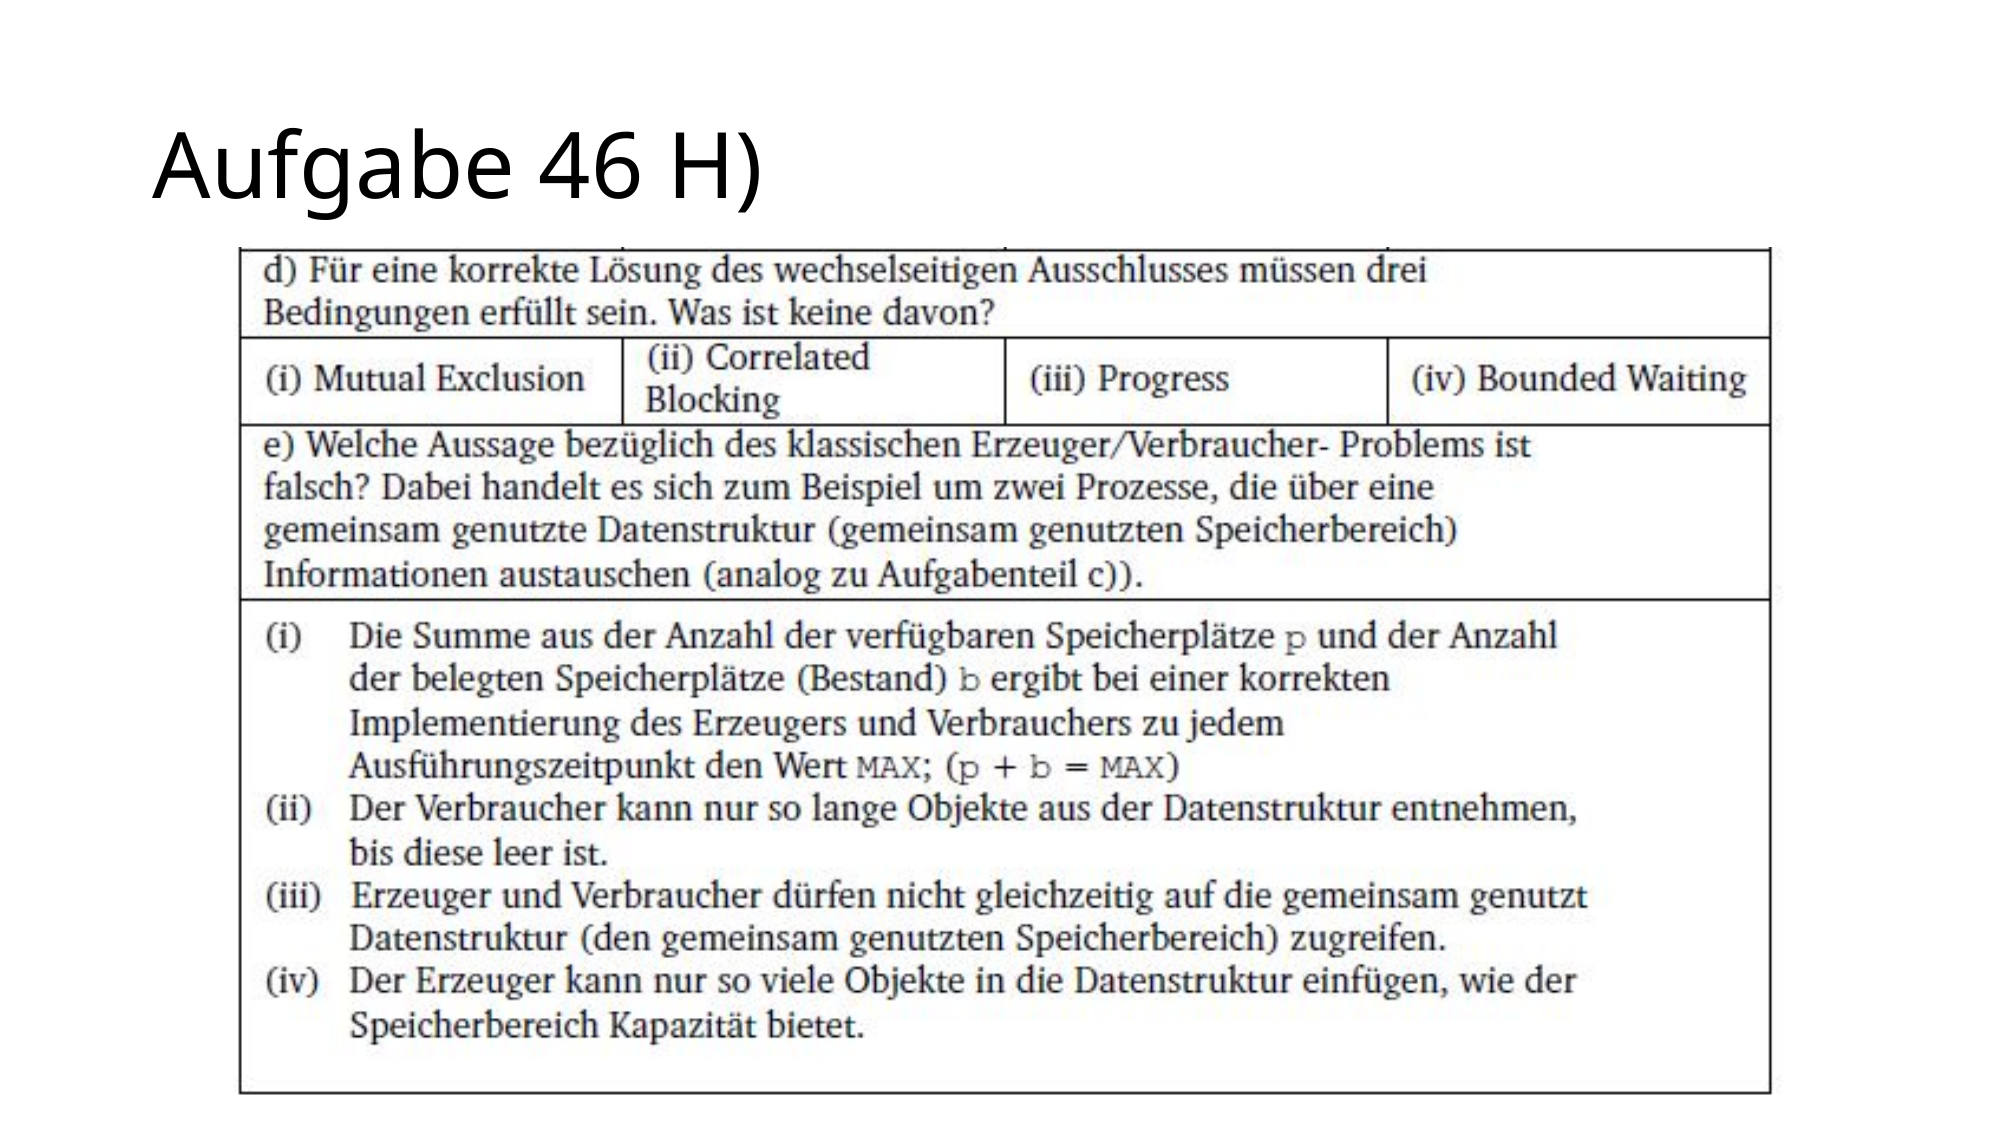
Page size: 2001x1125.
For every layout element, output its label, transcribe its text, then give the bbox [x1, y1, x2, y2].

picture [216, 247, 1784, 1102]
title Aufgabe 46 H) [137, 59, 1863, 278]
